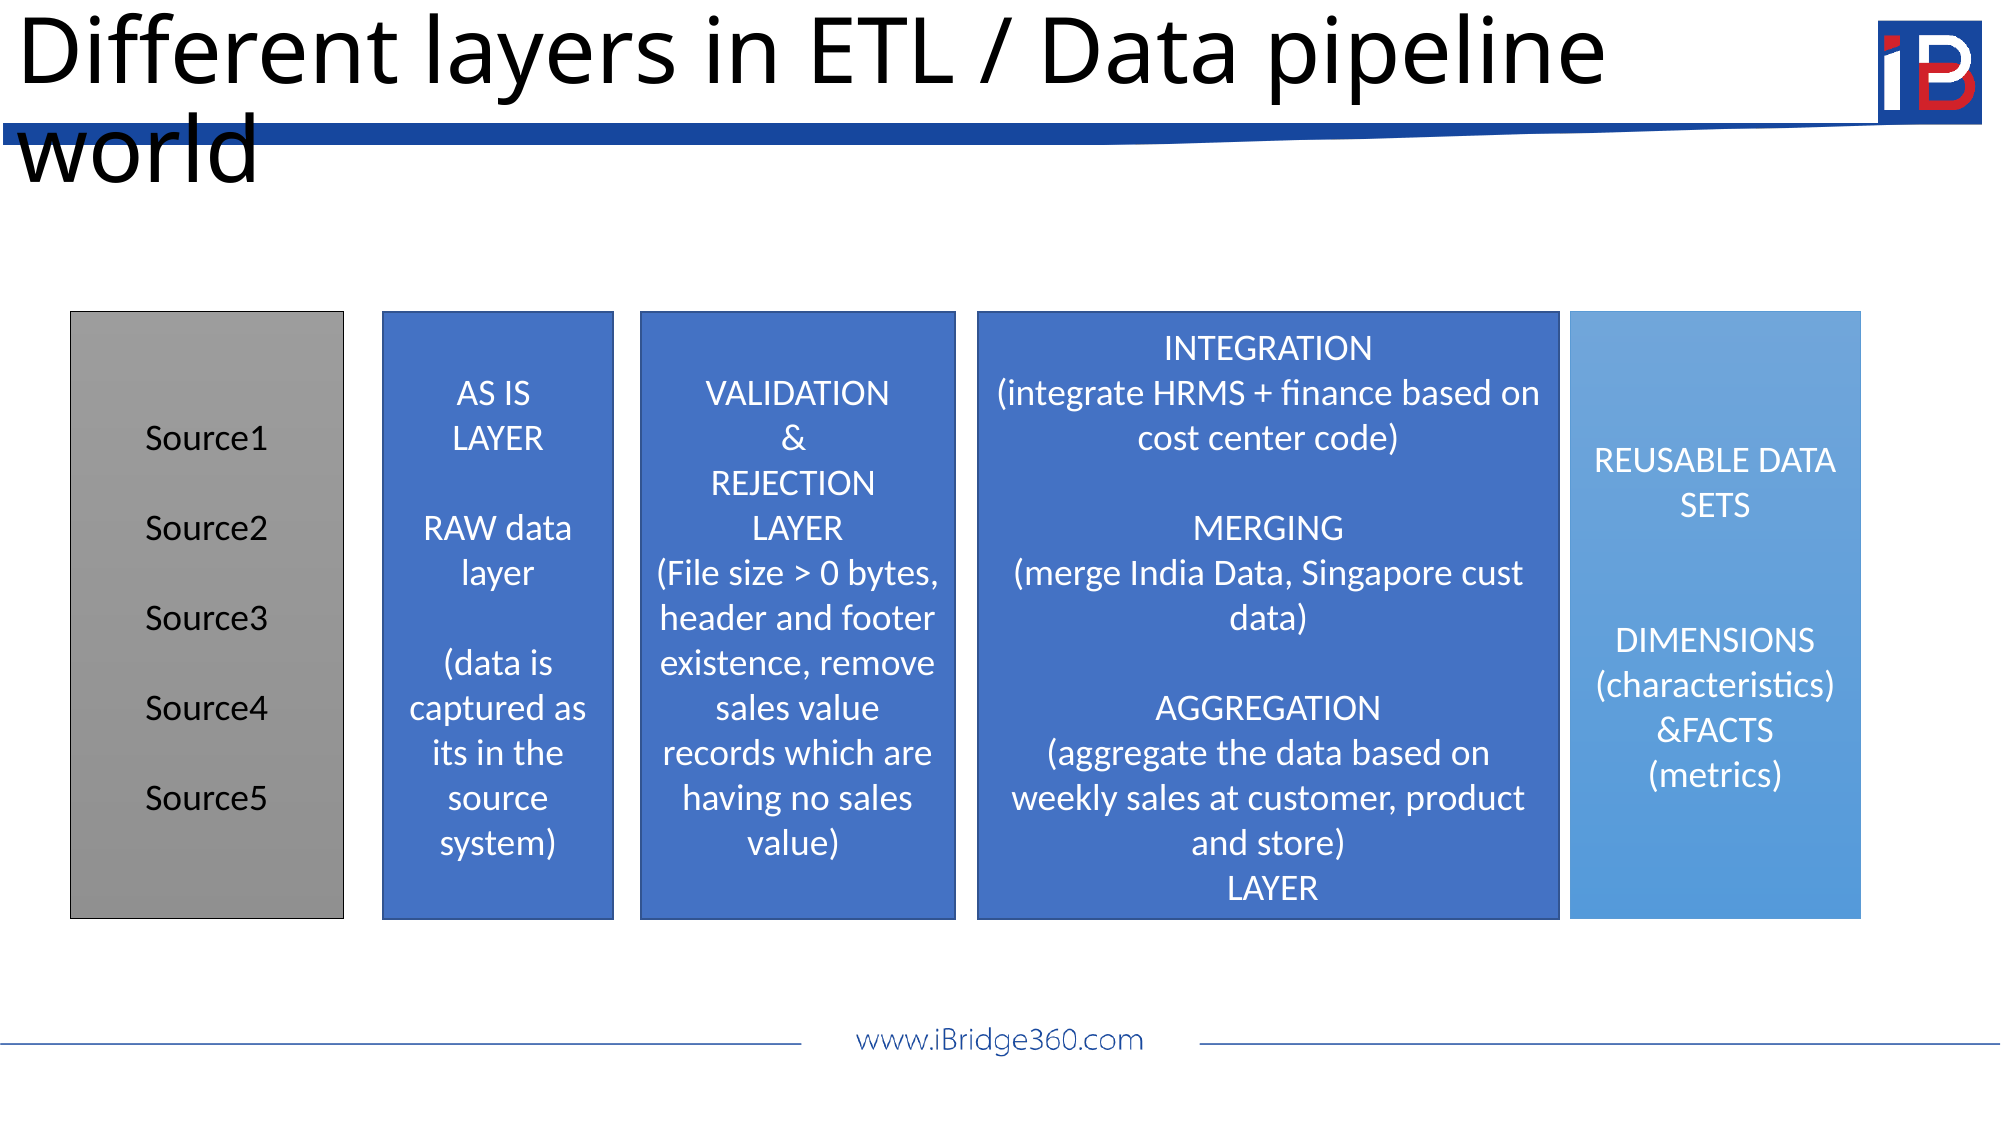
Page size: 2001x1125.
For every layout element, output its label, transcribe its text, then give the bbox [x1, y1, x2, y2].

text_box Source1 Source2 Source3 Source4 Source5 [70, 311, 344, 919]
text_box INTEGRATION (integrate HRMS + finance based on cost center code) MERGING (merge India Data, Singapore cust data) AGGREGATION (aggregate the data based on weekly sales at customer, product and store) LAYER [977, 311, 1560, 920]
title Different layers in ETL / Data pipeline world [1, 0, 1856, 131]
picture [0, 1023, 2001, 1057]
text_box AS IS LAYER RAW data layer (data is captured as its in the source system) [382, 311, 614, 920]
picture [0, 7, 1993, 145]
text_box VALIDATION & REJECTION LAYER (File size > 0 bytes, header and footer existence, remove sales value records which are having no sales value) [640, 311, 956, 920]
text_box REUSABLE DATA SETS DIMENSIONS (characteristics) &FACTS (metrics) [1570, 311, 1861, 919]
